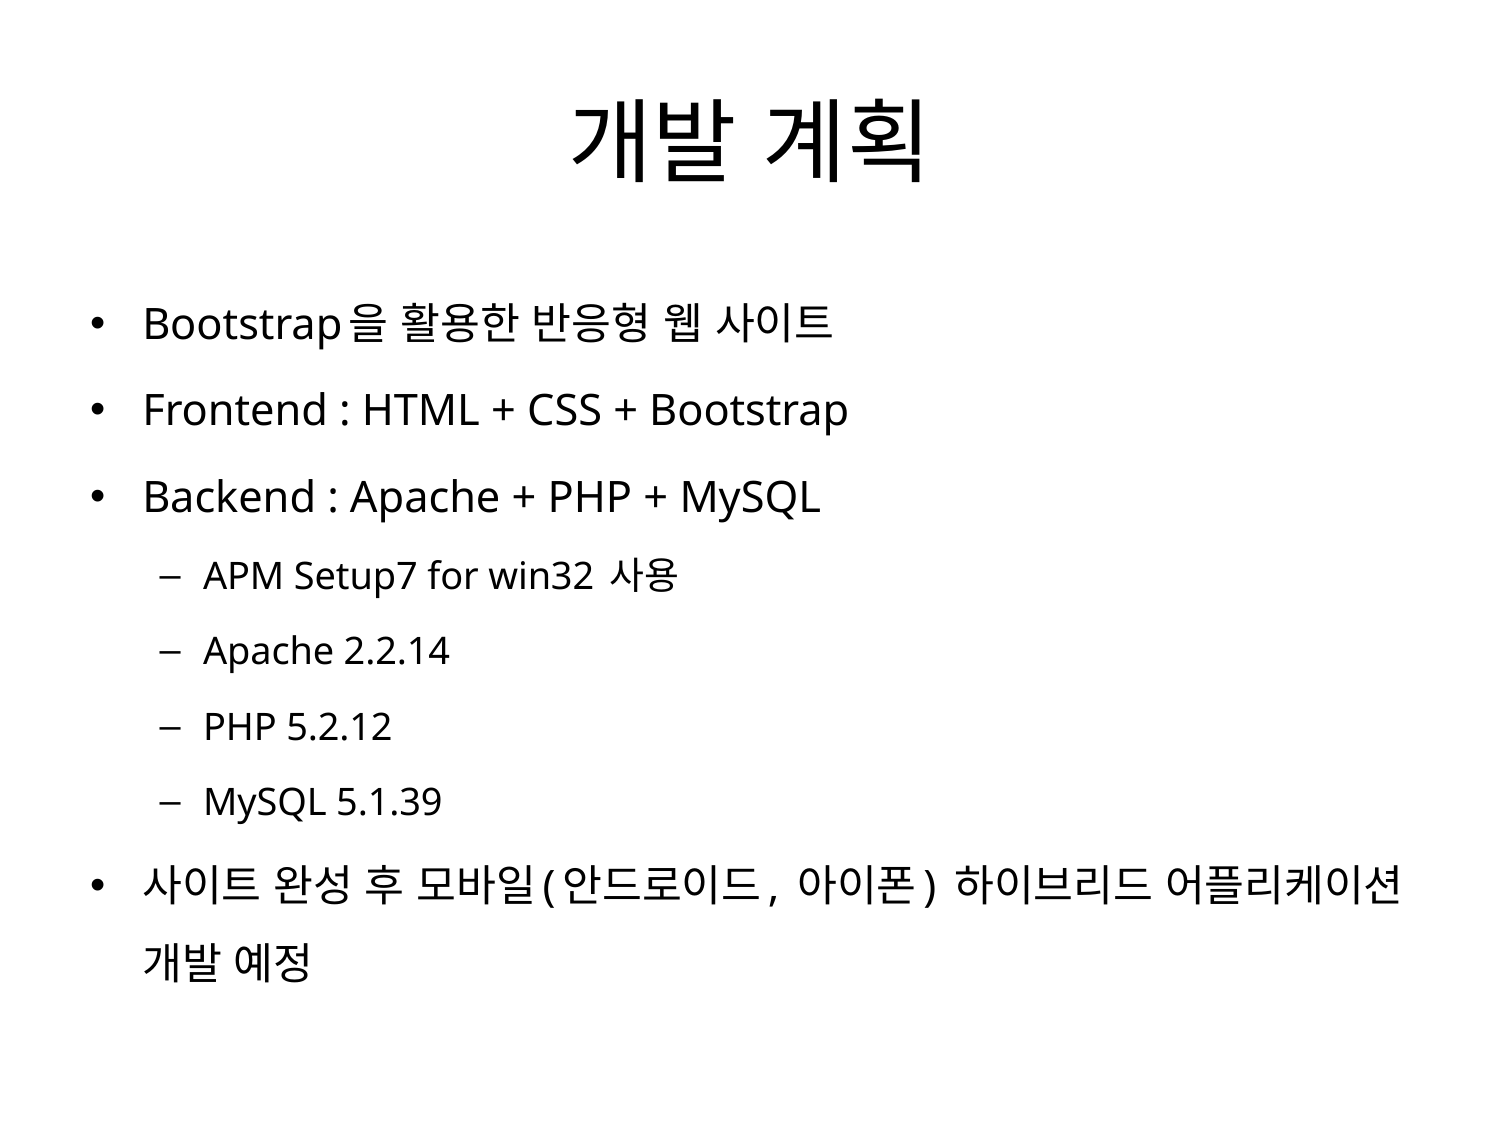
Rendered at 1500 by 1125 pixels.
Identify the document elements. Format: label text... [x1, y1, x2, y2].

title 개발 계획 [75, 45, 1425, 233]
list Bootstrap을 활용한 반응형 웹 사이트 Frontend : HTML + CSS + Bootstrap Backend : Apache + PHP + MySQL APM Setup7 for win32 사용 Apache 2.2.14 PHP 5.2.12 MySQL 5.1.39 사이트 완성 후 모바일(안드로이드, 아이폰) 하이브리드 어플리케이션 개발 예정 [75, 262, 1425, 1005]
